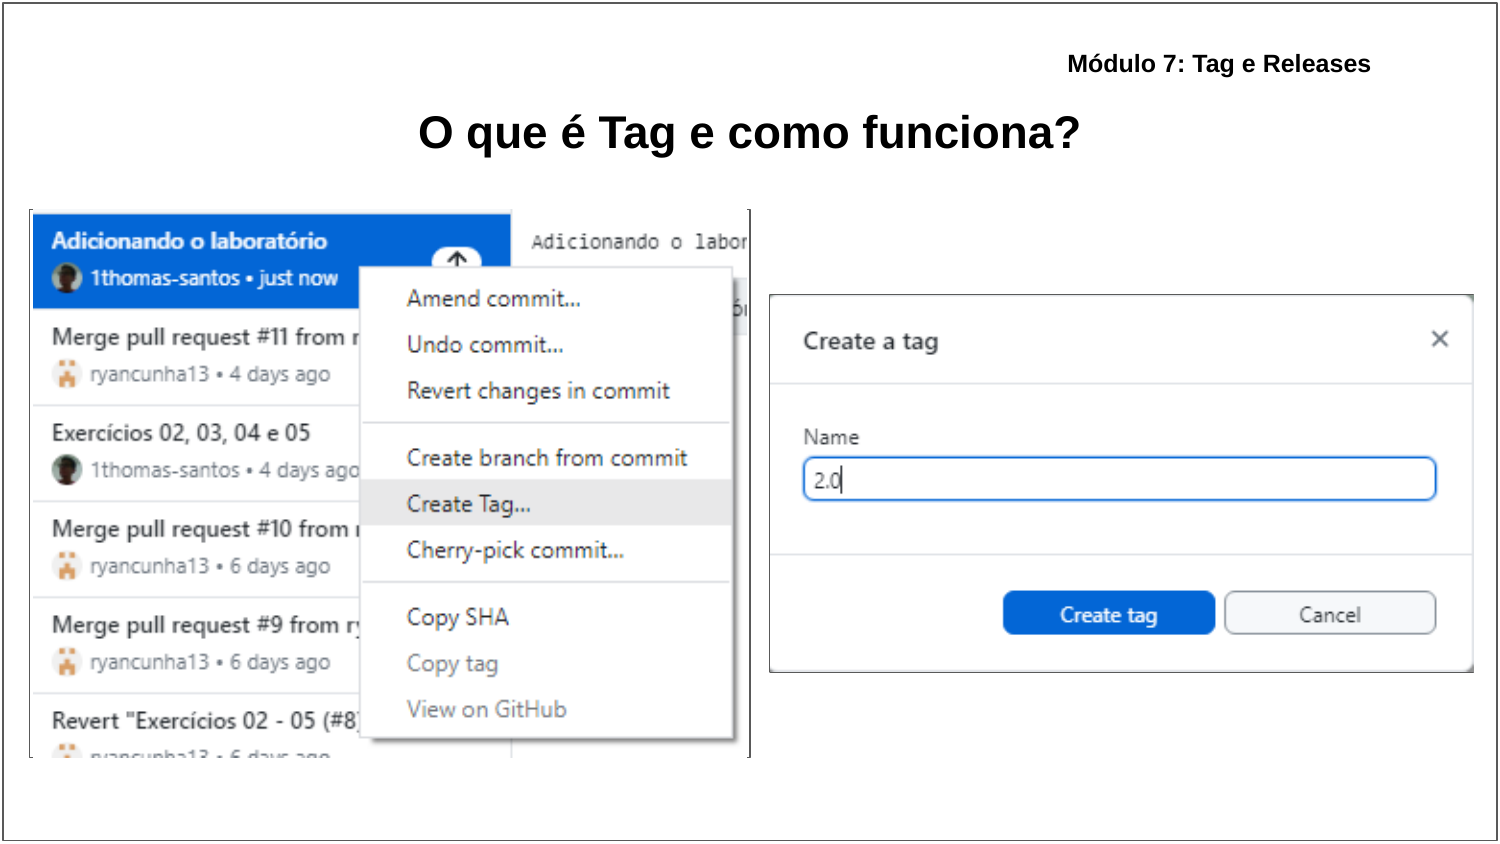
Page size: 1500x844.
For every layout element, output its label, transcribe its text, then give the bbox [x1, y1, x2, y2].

text_box Módulo 7: Tag e Releases [973, 32, 1466, 93]
title O que é Tag e como funciona? [365, 100, 1135, 173]
picture [769, 294, 1474, 673]
text_box [3, 3, 1497, 841]
picture [33, 209, 747, 758]
